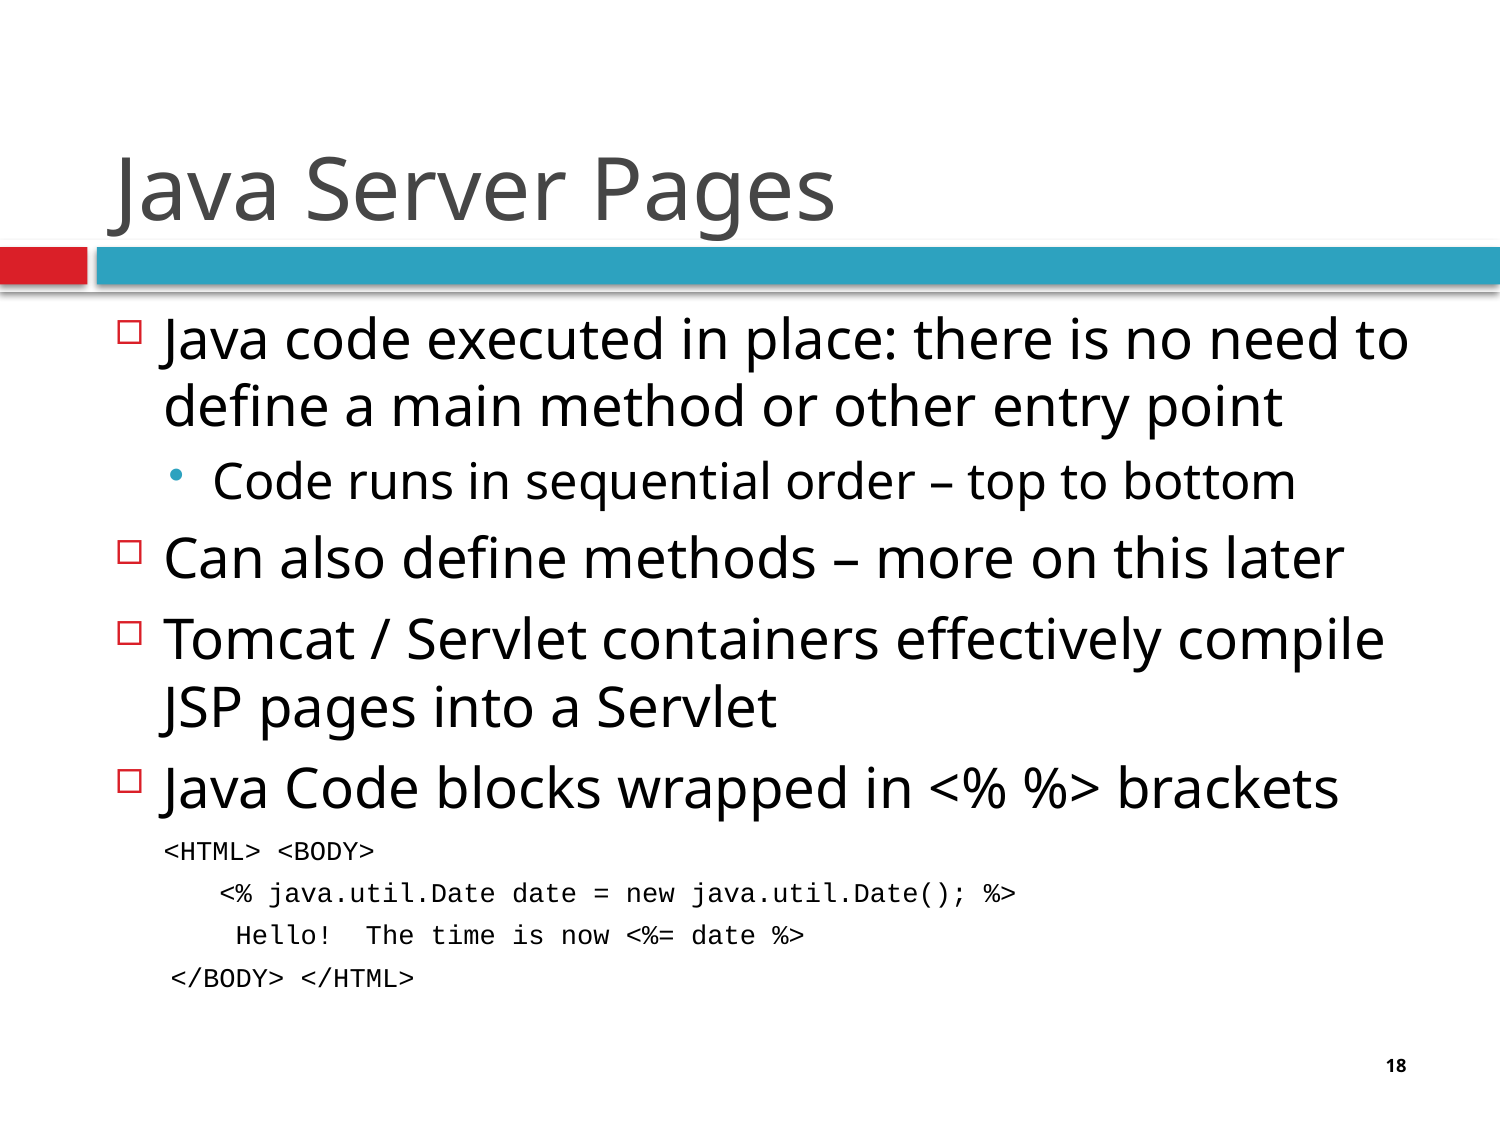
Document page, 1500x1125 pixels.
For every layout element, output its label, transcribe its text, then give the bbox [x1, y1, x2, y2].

list Java code executed in place: there is no need to define a main method or other entry point Code runs in sequential order – top to bottom Can also define methods – more on this later Tomcat / Servlet containers effectively compile JSP pages into a Servlet Java Code blocks wrapped in <% %> brackets <HTML> <BODY> <% java.util.Date date = new java.util.Date(); %> Hello! The time is now <%= date %> </BODY> </HTML> [99, 295, 1438, 1013]
title Java Server Pages [99, 25, 1438, 246]
